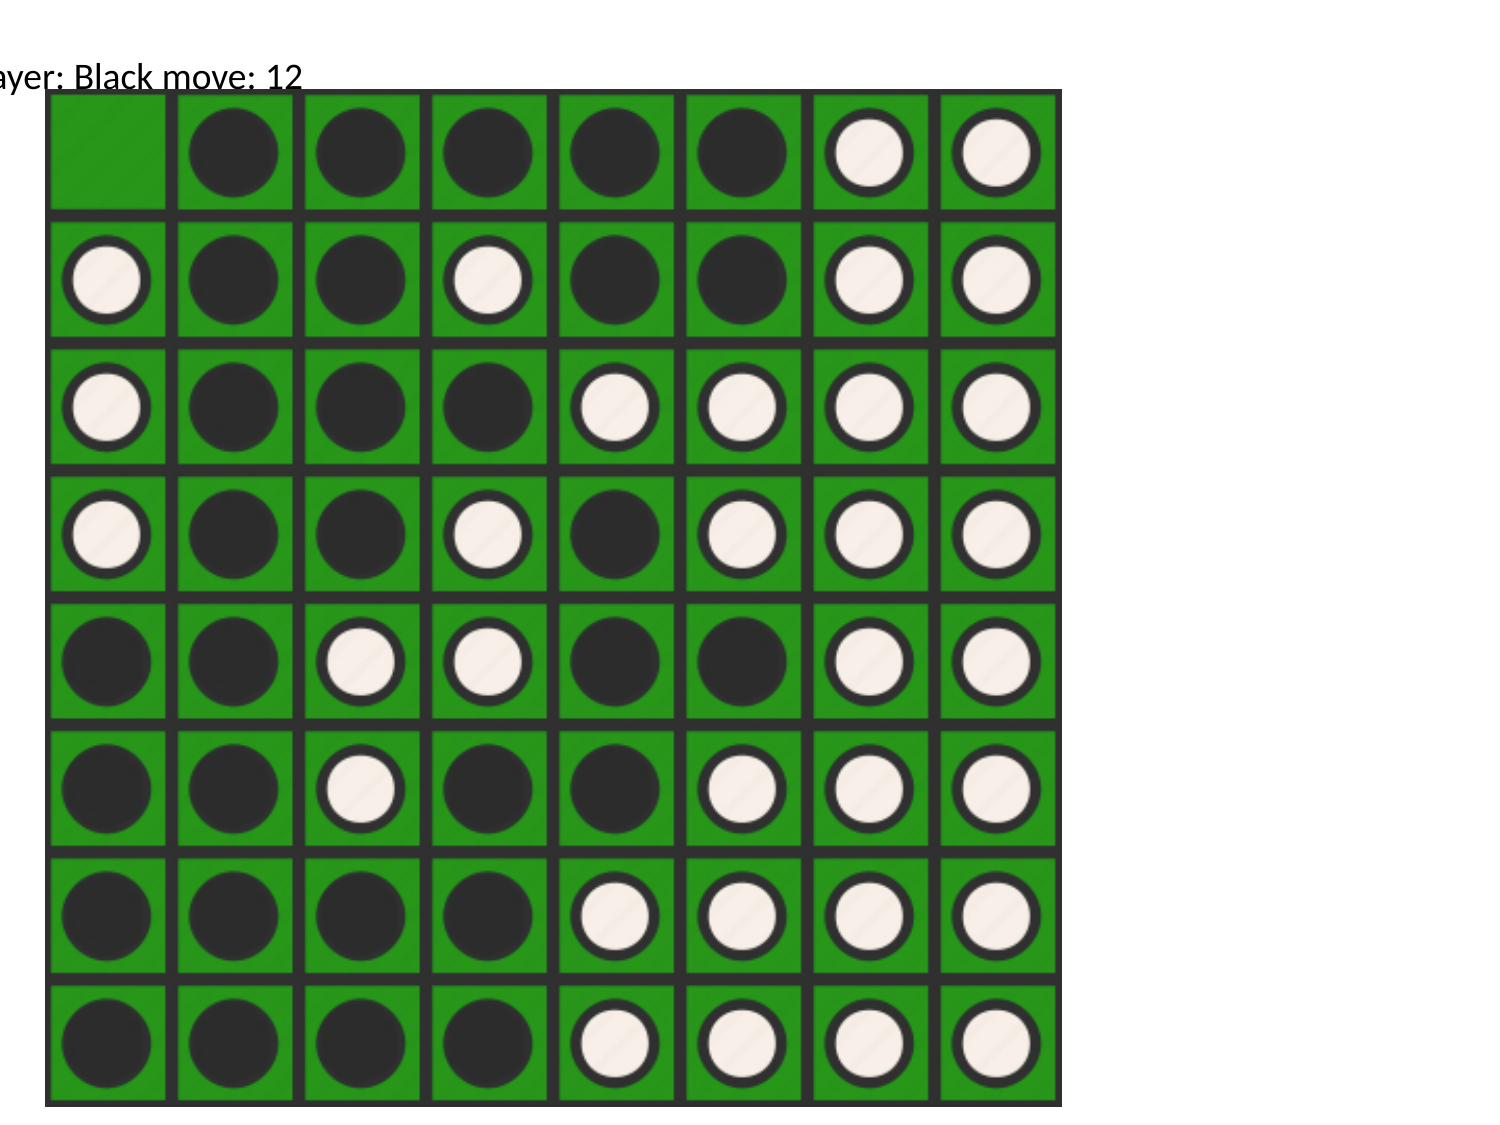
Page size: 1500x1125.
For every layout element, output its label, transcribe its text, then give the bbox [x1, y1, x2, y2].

text_box turn: 59 player: Black move: 12 [0, 44, 319, 105]
picture [44, 89, 1062, 1107]
